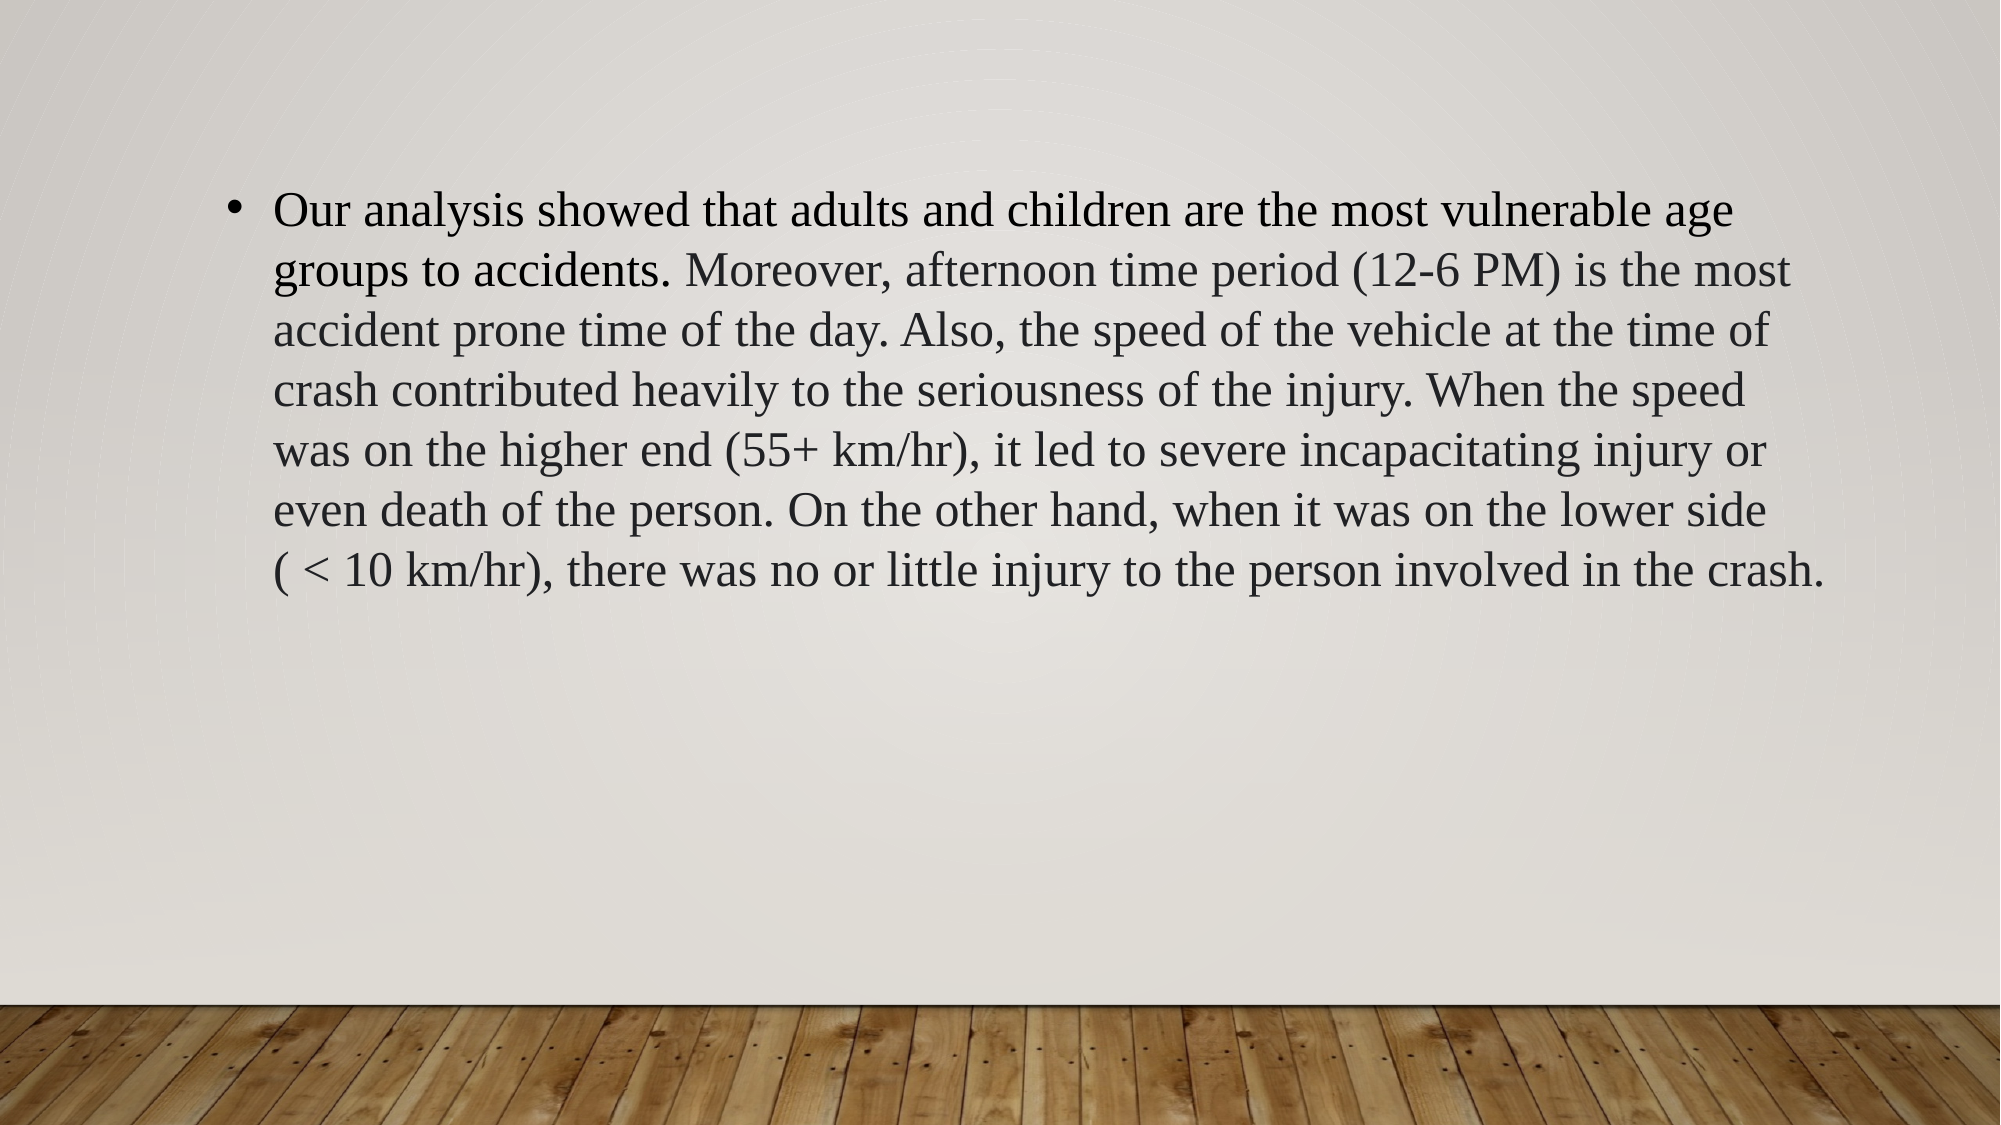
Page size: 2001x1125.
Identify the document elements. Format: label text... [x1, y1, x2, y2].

text_box Our analysis showed that adults and children are the most vulnerable age groups to accidents. Moreover, afternoon time period (12-6 PM) is the most accident prone time of the day. Also, the speed of the vehicle at the time of crash contributed heavily to the seriousness of the injury. When the speed was on the higher end (55+ km/hr), it led to severe incapacitating injury or even death of the person. On the other hand, when it was on the lower side ( < 10 km/hr), there was no or little injury to the person involved in the crash. [211, 168, 1844, 604]
picture [0, 1005, 2000, 1125]
